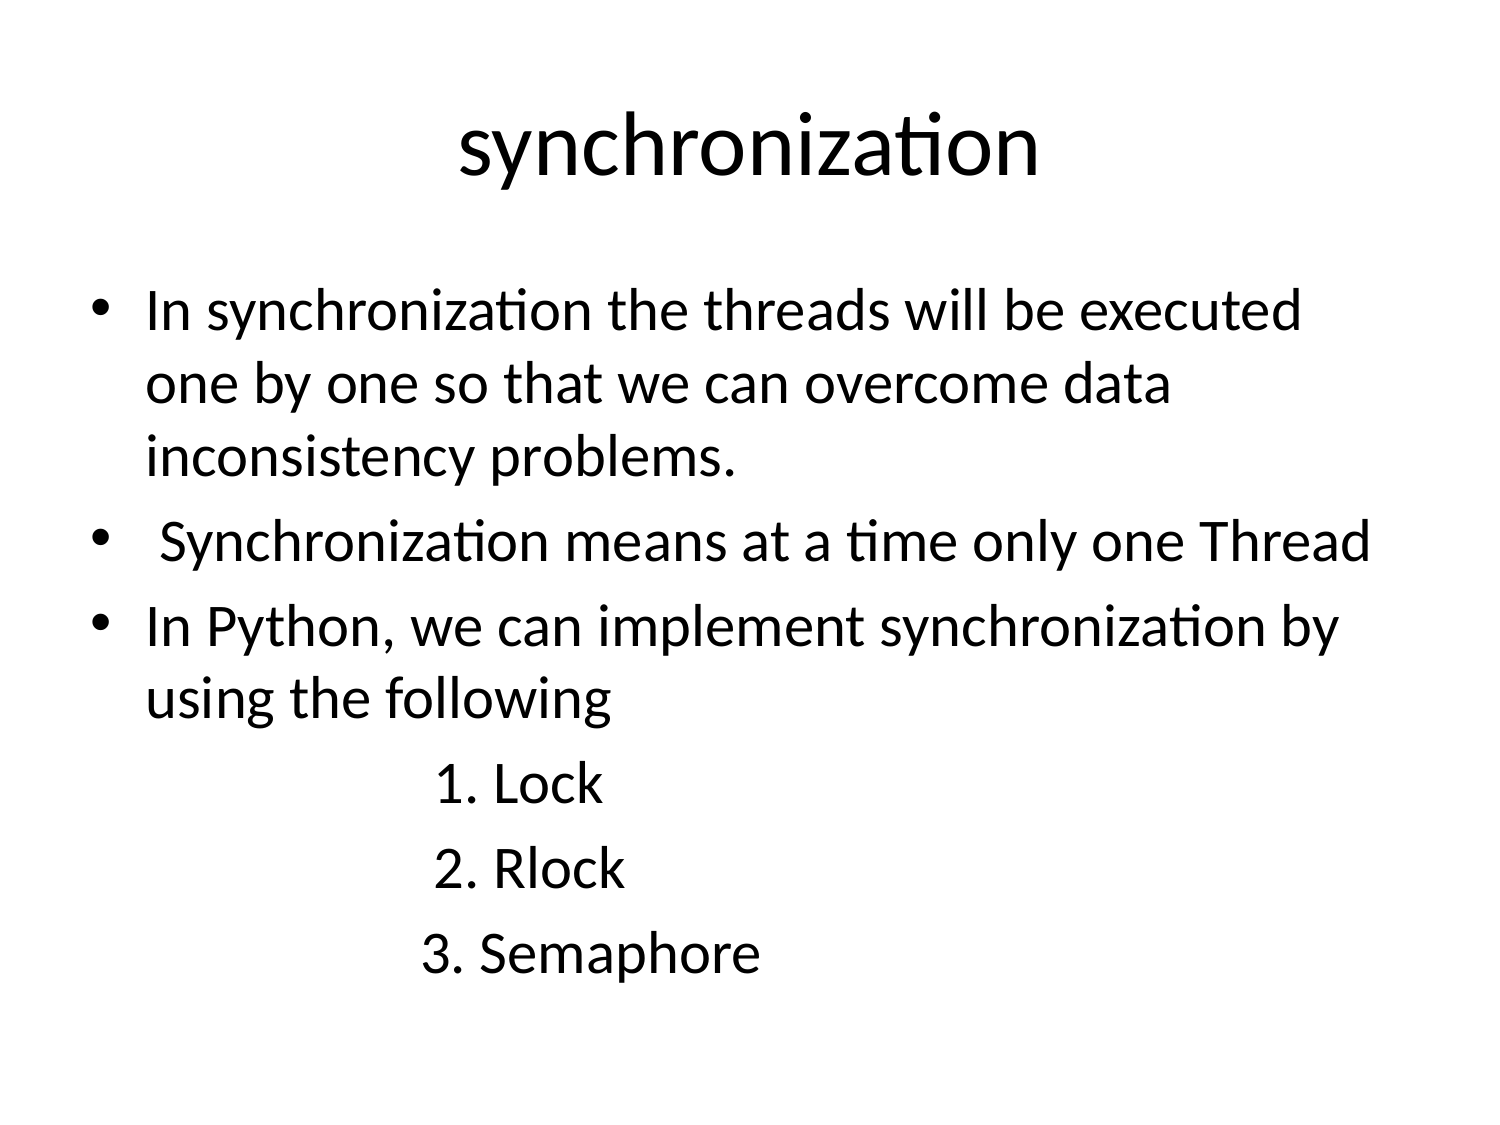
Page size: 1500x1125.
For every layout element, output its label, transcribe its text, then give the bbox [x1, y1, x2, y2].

list In synchronization the threads will be executed one by one so that we can overcome data inconsistency problems. Synchronization means at a time only one Thread In Python, we can implement synchronization by using the following 1. Lock 2. Rlock 3. Semaphore [75, 262, 1425, 1005]
title synchronization [75, 45, 1425, 233]
